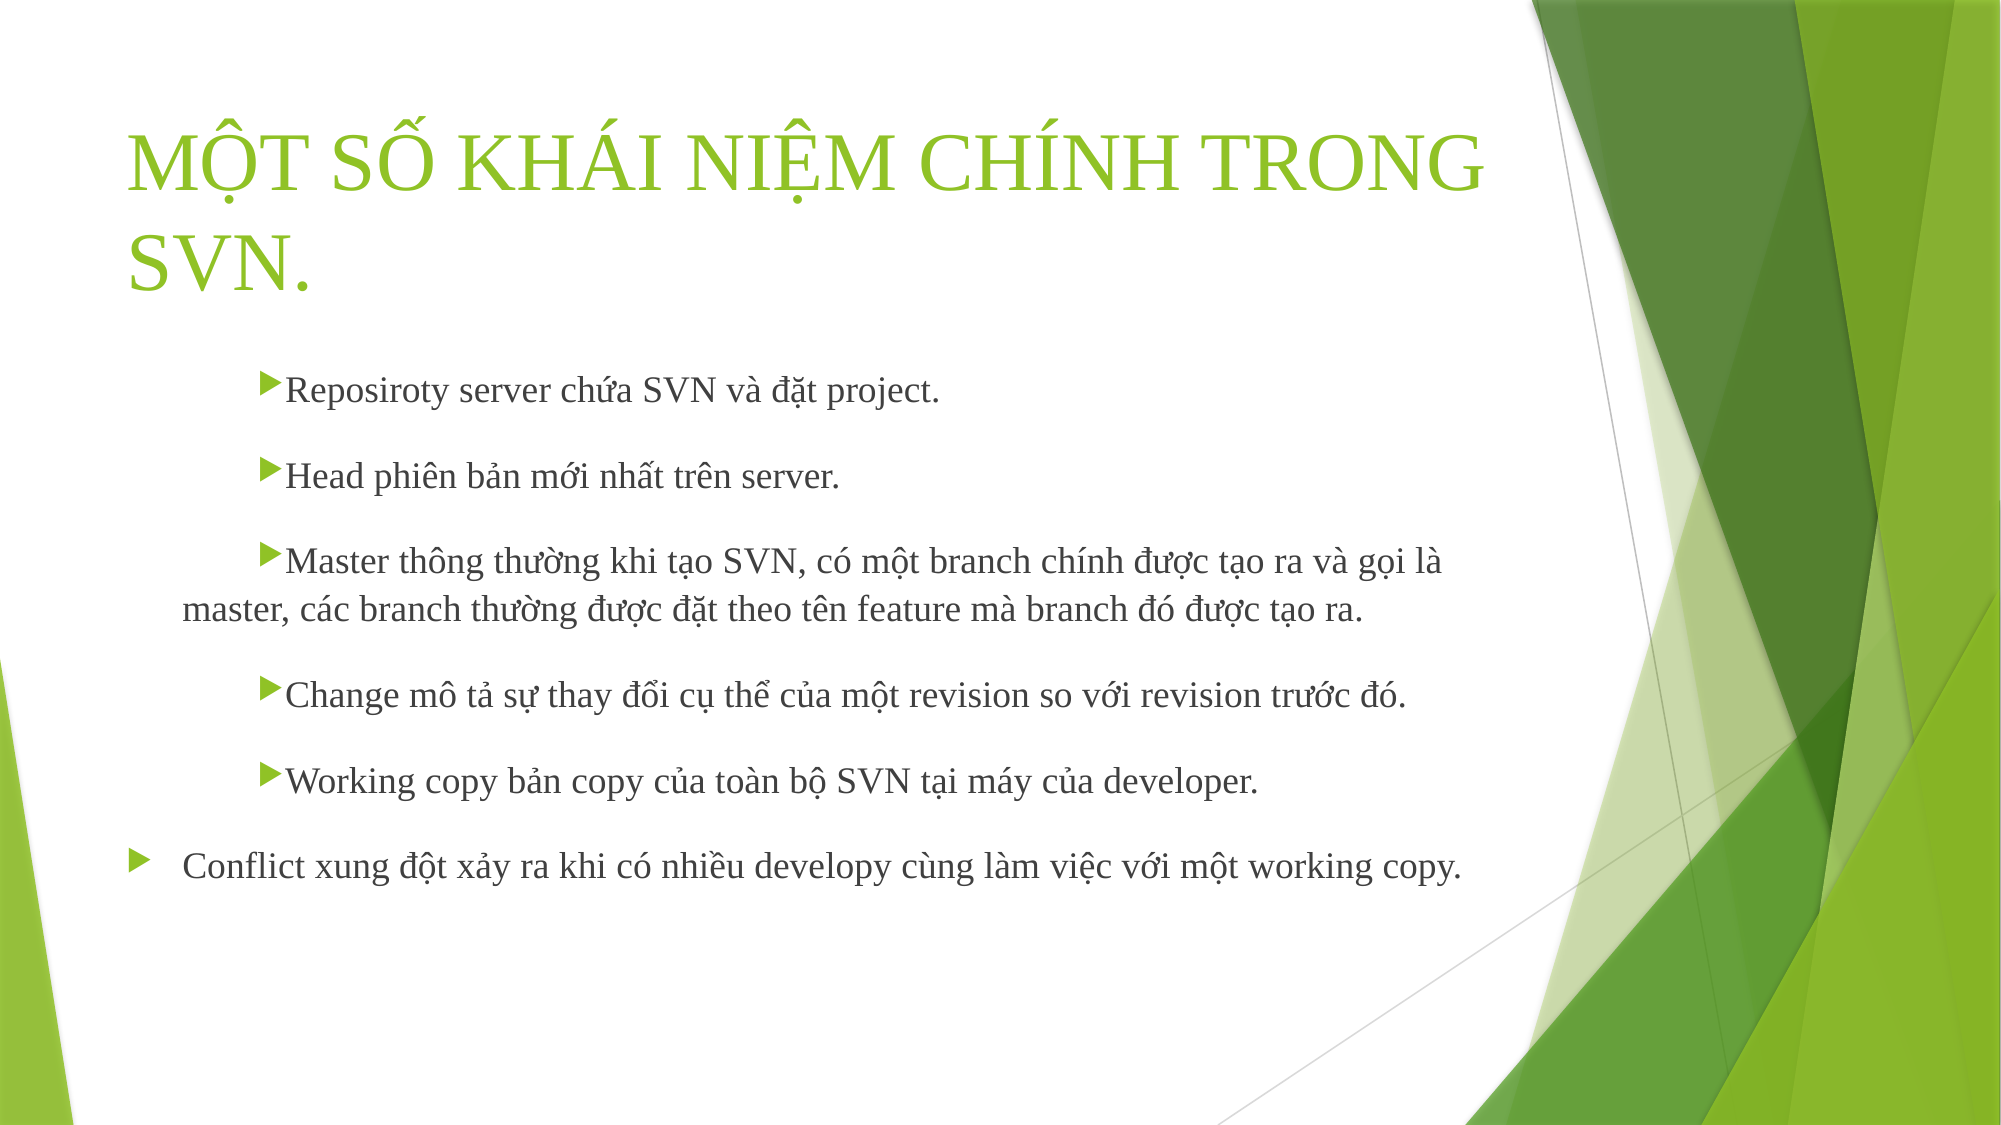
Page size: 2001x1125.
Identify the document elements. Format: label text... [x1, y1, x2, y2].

title MỘT SỐ KHÁI NIỆM CHÍNH TRONG SVN. [111, 99, 1522, 317]
list Reposiroty server chứa SVN và đặt project. Head phiên bản mới nhất trên server. Master thông thường khi tạo SVN, có một branch chính được tạo ra và gọi là master, các branch thường được đặt theo tên feature mà branch đó được tạo ra. Change mô tả sự thay đổi cụ thể của một revision so với revision trước đó. Working copy bản copy của toàn bộ SVN tại máy của developer. Conflict xung đột xảy ra khi có nhiều developy cùng làm việc với một working copy. [111, 354, 1522, 992]
